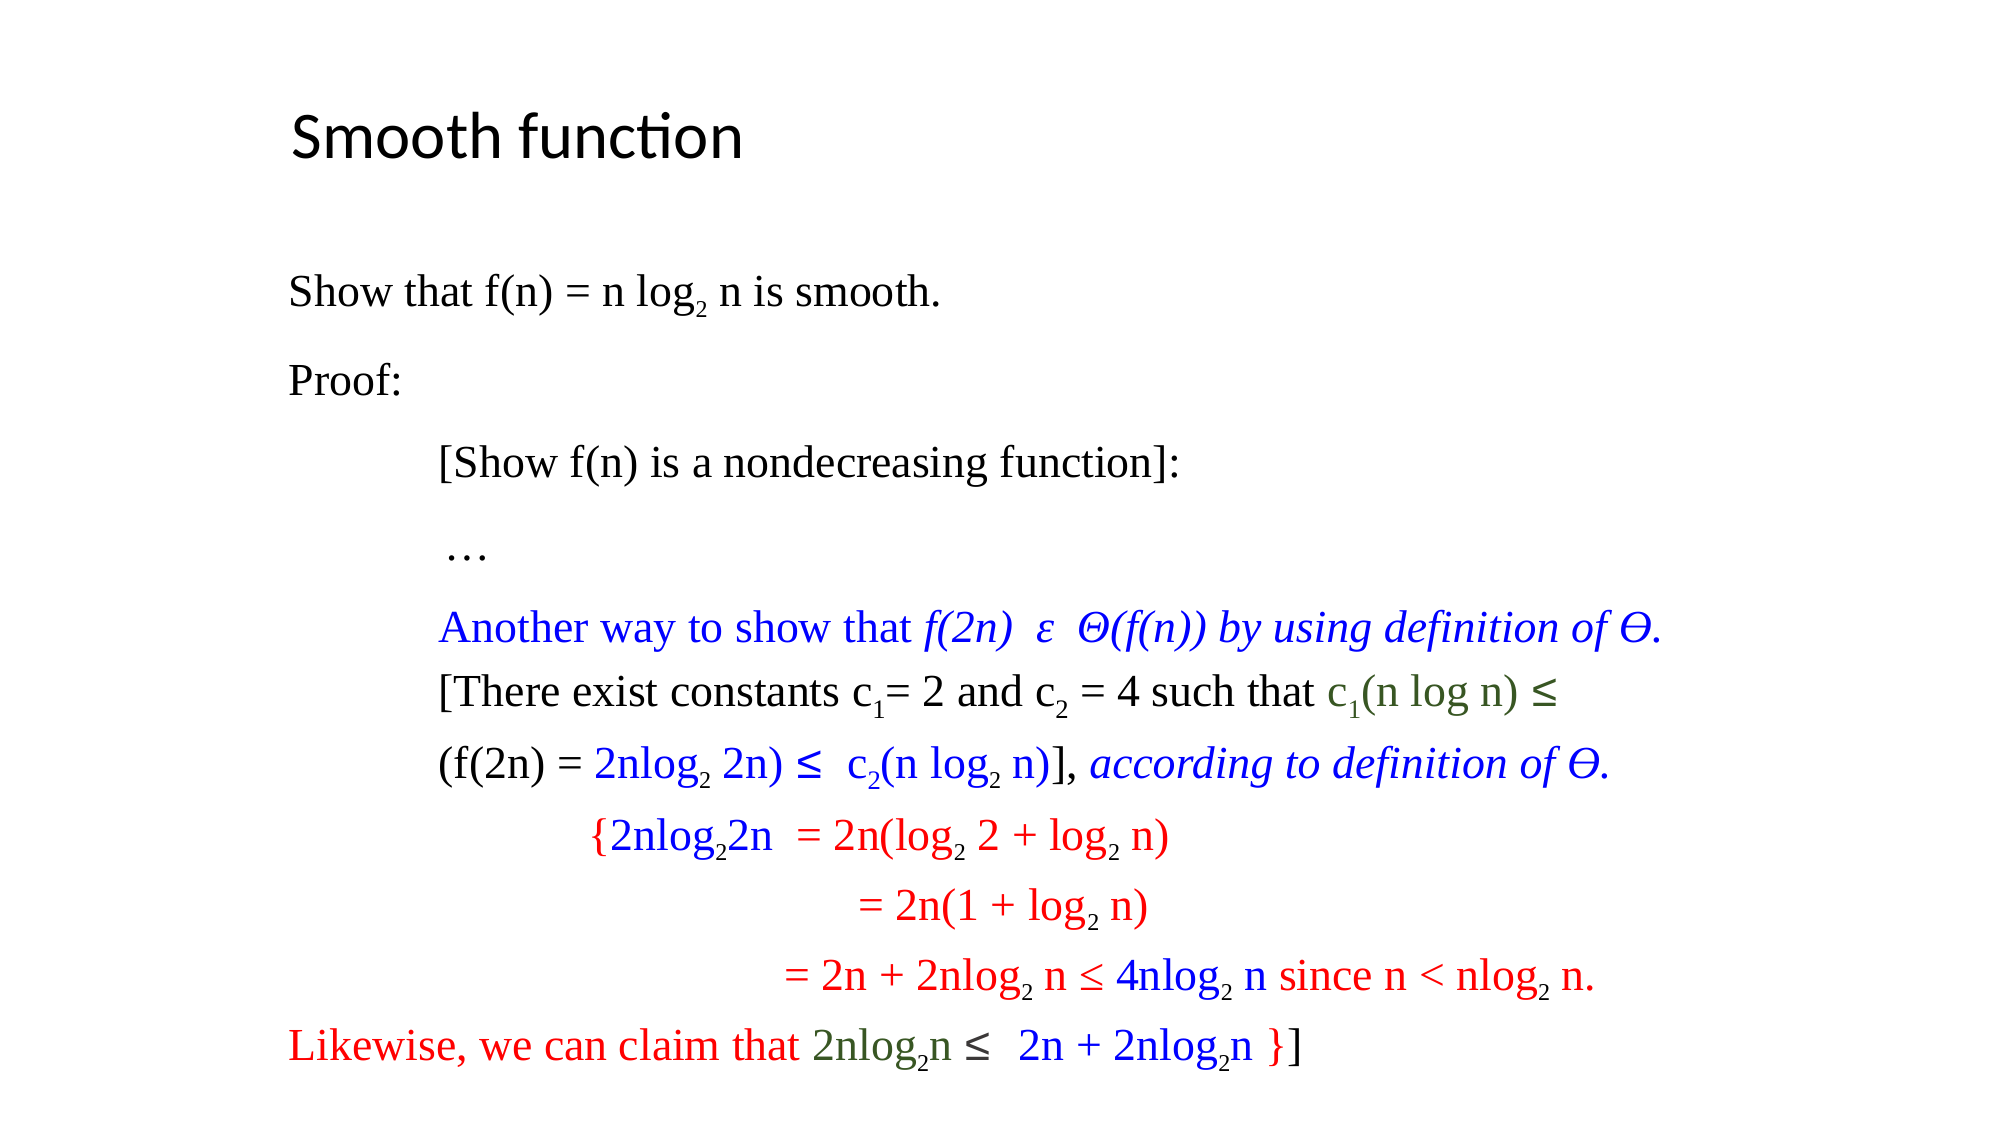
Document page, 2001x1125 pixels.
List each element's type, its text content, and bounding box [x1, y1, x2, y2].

text_box Show that f(n) = n log2 n is smooth. Proof: [Show f(n) is a nondecreasing function]: … Another way to show that f(2n) ε Θ(f(n)) by using definition of ϴ. [There exist constants c1= 2 and c2 = 4 such that c1(n log n) ≤ (f(2n) = 2nlog2 2n) ≤ c2(n log2 n)], according to definition of ϴ. {2nlog22n = 2n(log2 2 + log2 n) = 2n(1 + log2 n) = 2n + 2nlog2 n ≤ 4nlog2 n since n < nlog2 n. Likewise, we can claim that 2nlog2n ≤ 2n + 2nlog2n }] [273, 222, 1736, 1084]
text_box Smooth function [277, 84, 775, 180]
